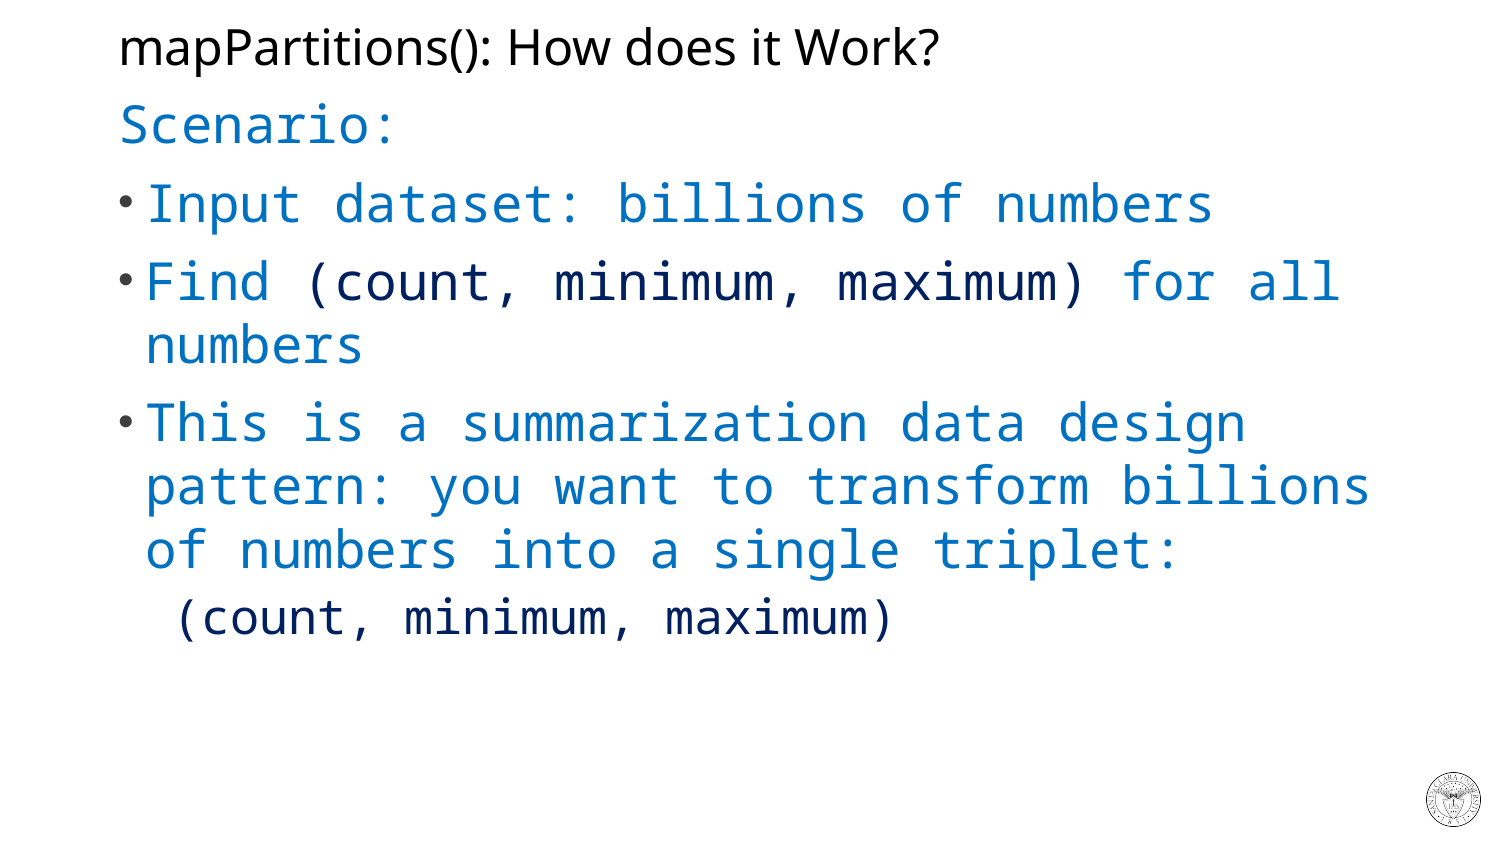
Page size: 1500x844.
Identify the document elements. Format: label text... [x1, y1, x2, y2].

picture [1426, 772, 1481, 827]
list Scenario: Input dataset: billions of numbers Find (count, minimum, maximum) for all numbers This is a summarization data design pattern: you want to transform billions of numbers into a single triplet: (count, minimum, maximum) [103, 83, 1418, 760]
title mapPartitions(): How does it Work? [103, 23, 1397, 83]
